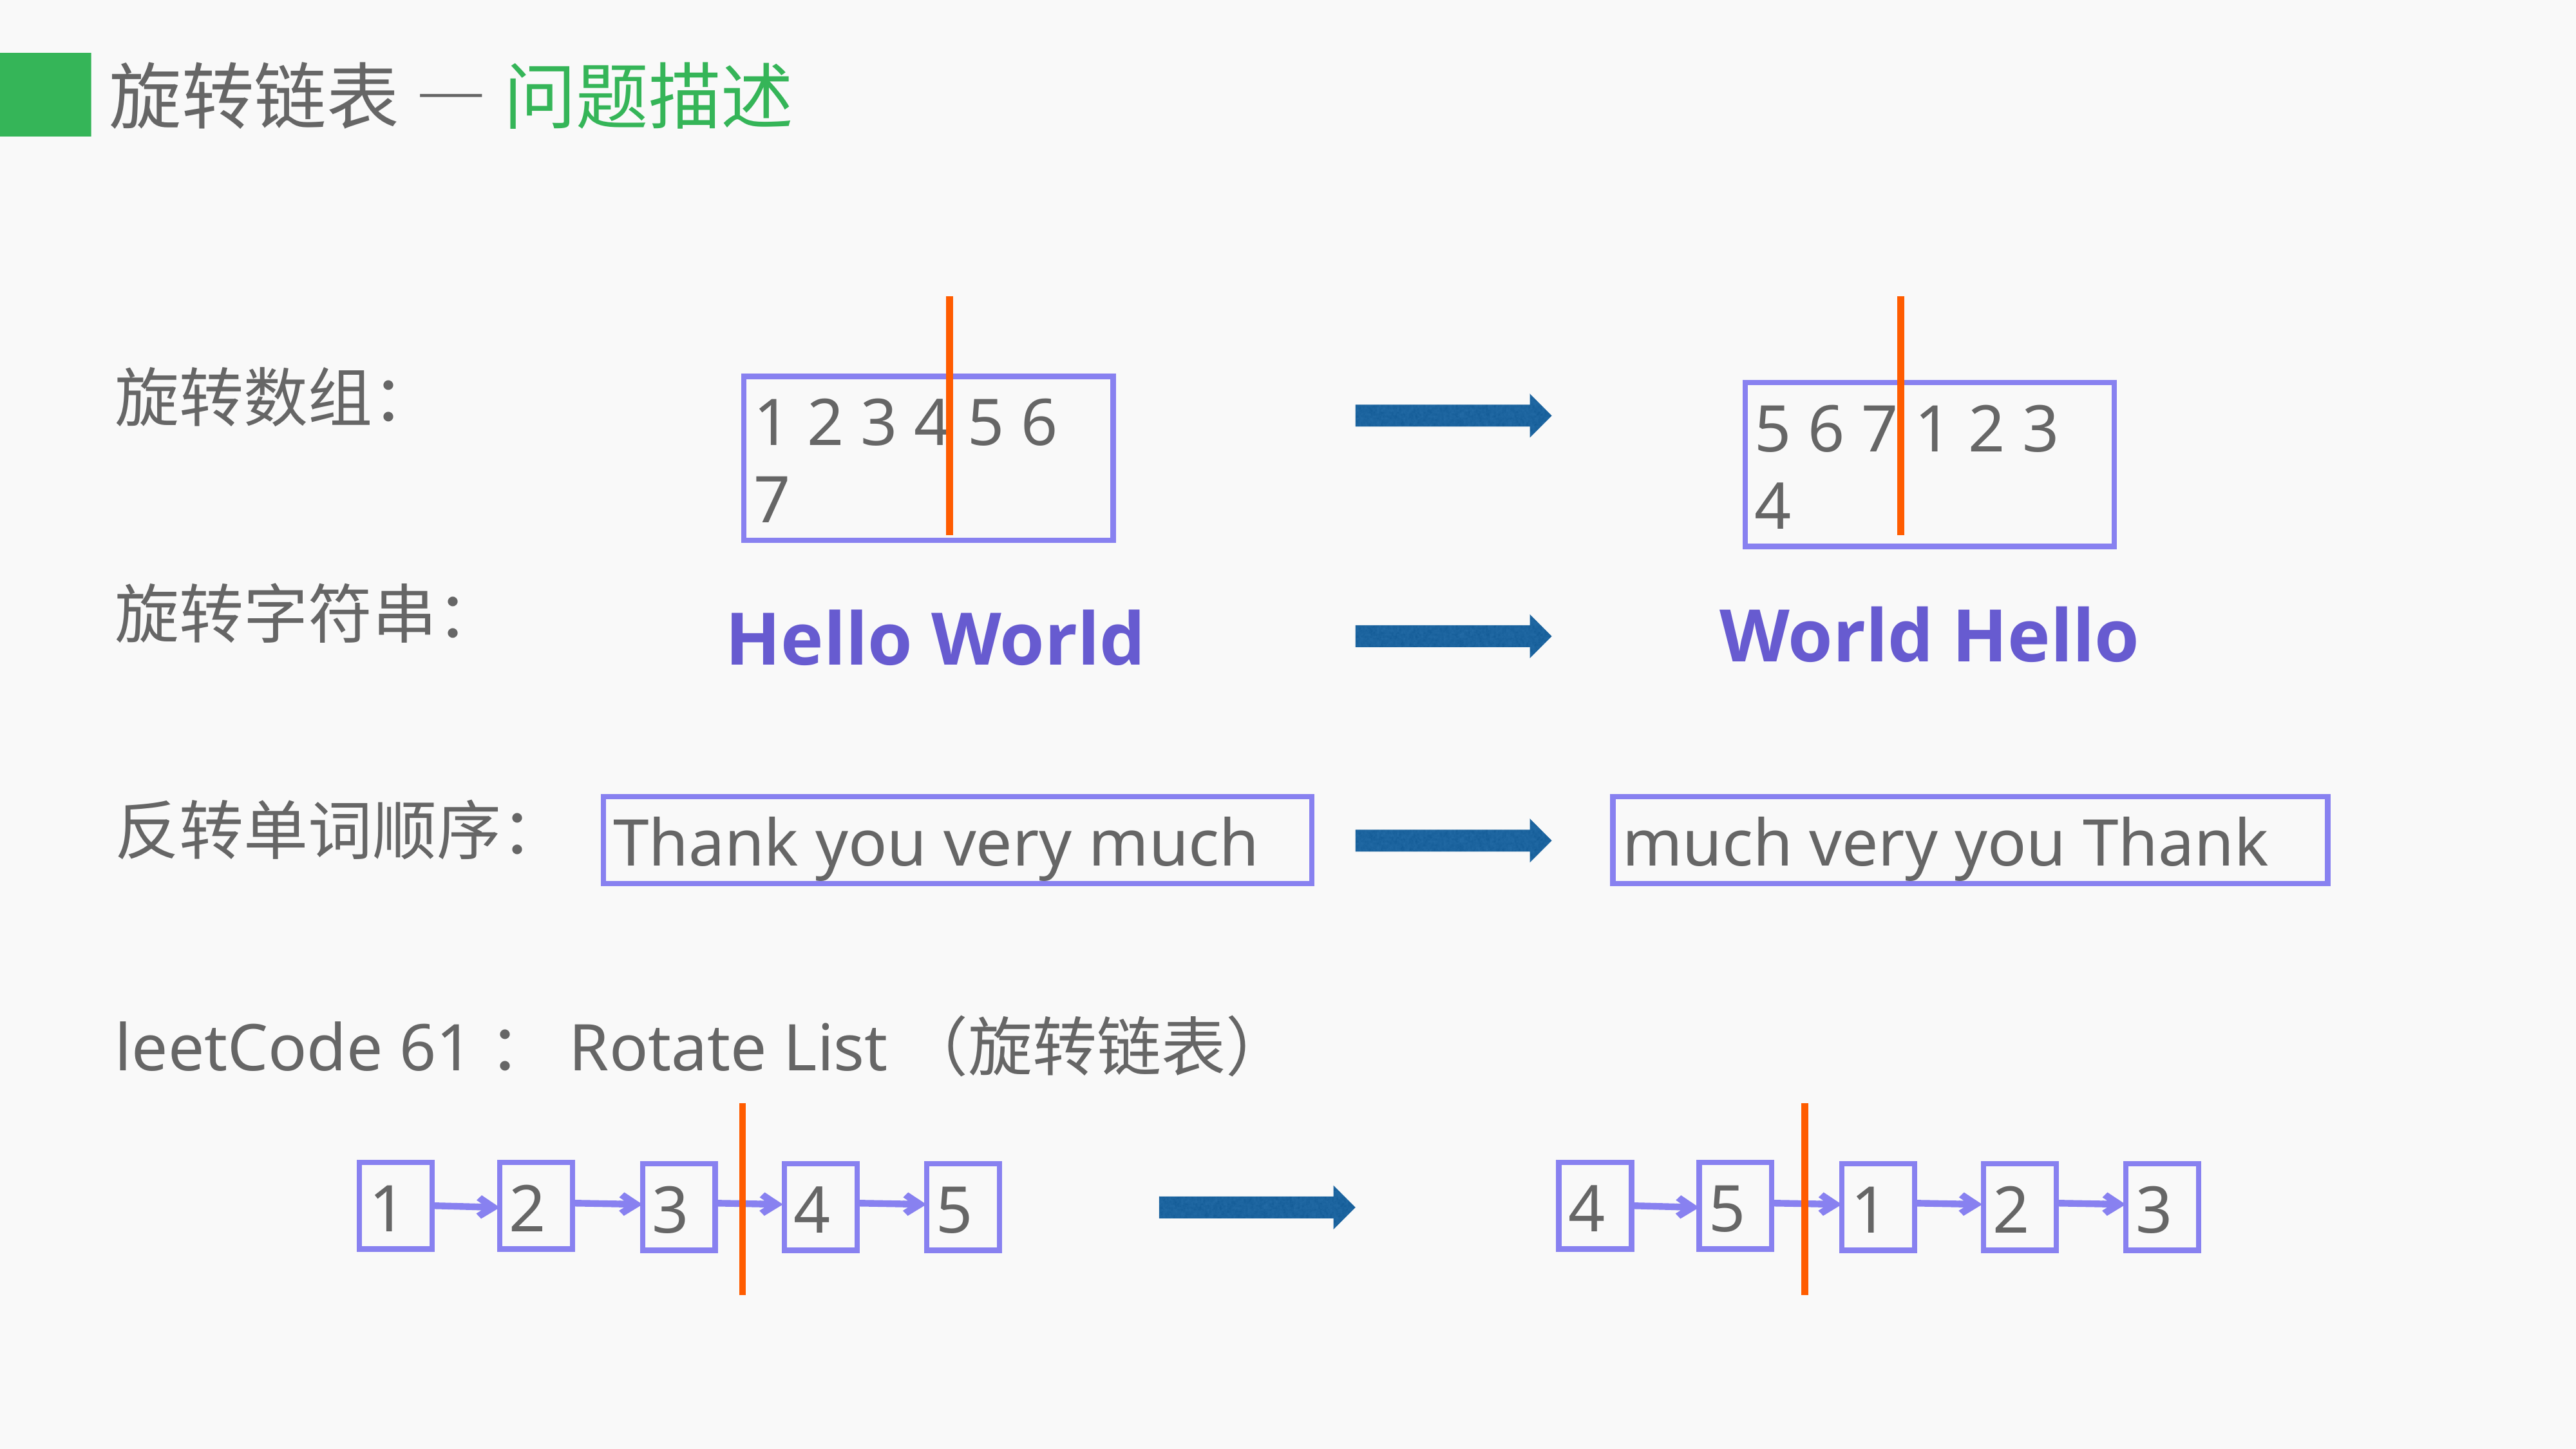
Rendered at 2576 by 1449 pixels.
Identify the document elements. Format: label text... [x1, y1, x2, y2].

title 旋转链表 — 问题描述 [108, 44, 2540, 144]
text_box [1355, 393, 1552, 438]
text_box Hello World [715, 587, 1156, 685]
subtitle 旋转数组： 旋转字符串： 反转单词顺序： leetCode 61：Rotate List（旋转链表） [115, 249, 2461, 1336]
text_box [743, 296, 1113, 536]
text_box [1355, 614, 1552, 659]
text_box [1159, 1185, 1356, 1230]
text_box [359, 1103, 1000, 1296]
text_box World Hello [1710, 584, 2150, 681]
text_box much very you Thank [1613, 797, 2328, 884]
picture [0, 53, 91, 137]
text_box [1558, 1103, 2199, 1296]
text_box [1355, 819, 1552, 863]
text_box Thank you very much [603, 797, 1312, 884]
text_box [1745, 296, 2115, 536]
